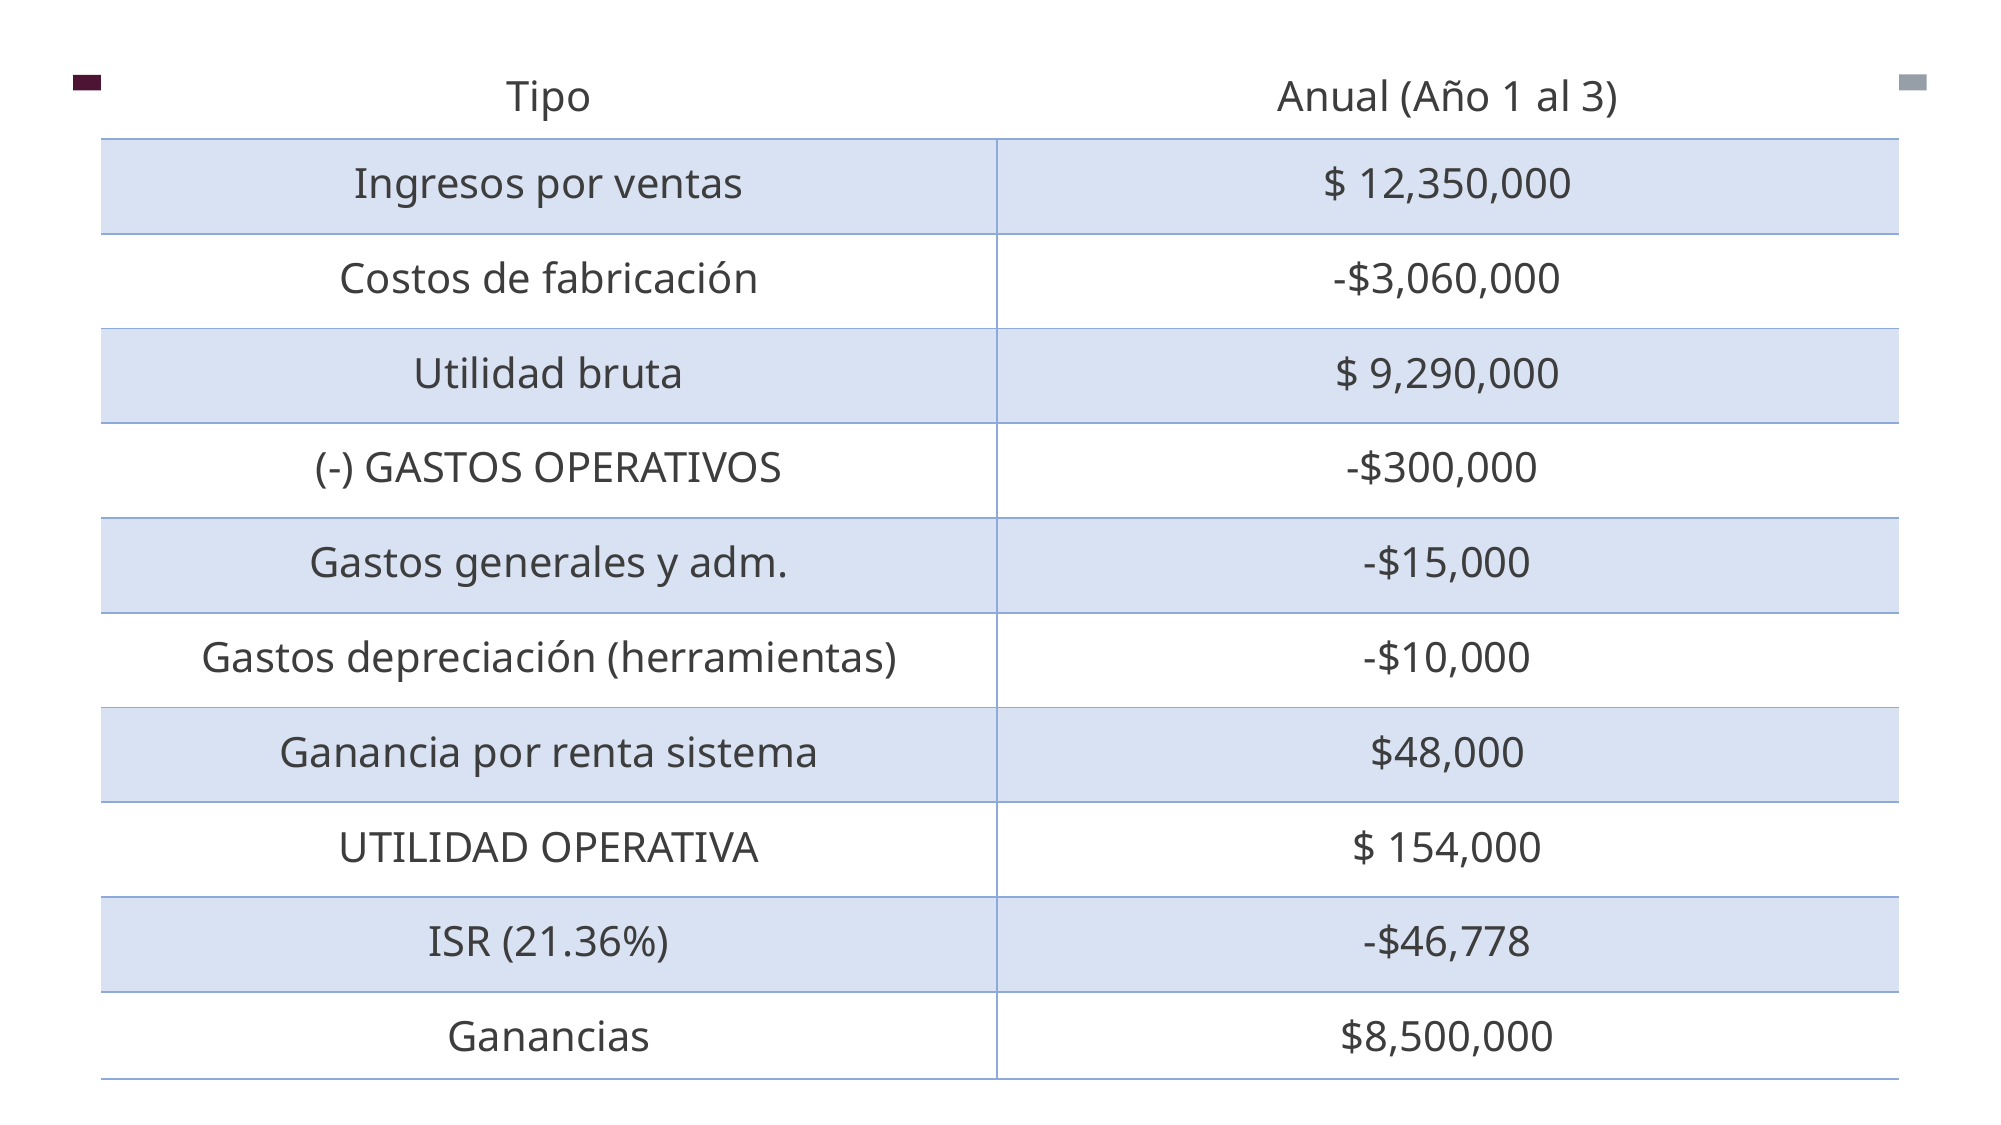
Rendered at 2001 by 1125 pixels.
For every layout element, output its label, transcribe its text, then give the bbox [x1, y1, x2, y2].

table_cell $ 9,290,000 [998, 329, 1899, 422]
table_cell ISR (21.36%) [101, 898, 996, 991]
table_cell -$46,778 [998, 898, 1899, 991]
table_cell Ganancia por renta sistema [101, 708, 996, 801]
table_cell -$3,060,000 [998, 235, 1899, 328]
table_cell -$300,000 [998, 424, 1899, 517]
table_cell Ganancias [101, 993, 996, 1078]
table_cell $ 12,350,000 [998, 140, 1899, 233]
table_cell Utilidad bruta [101, 329, 996, 422]
table_header Tipo [101, 52, 997, 138]
table_cell Ingresos por ventas [101, 140, 996, 233]
table_cell Costos de fabricación [101, 235, 996, 328]
table_header Anual (Año 1 al 3) [997, 52, 1899, 138]
table_cell UTILIDAD OPERATIVA [101, 803, 996, 896]
table_cell Gastos generales y adm. [101, 519, 996, 612]
table_cell -$15,000 [998, 519, 1899, 612]
table_cell $ 154,000 [998, 803, 1899, 896]
table_cell -$10,000 [998, 614, 1899, 707]
table_cell $8,500,000 [998, 993, 1899, 1078]
table_cell (-) GASTOS OPERATIVOS [101, 424, 996, 517]
table_cell $48,000 [998, 708, 1899, 801]
table_cell Gastos depreciación (herramientas) [101, 614, 996, 707]
